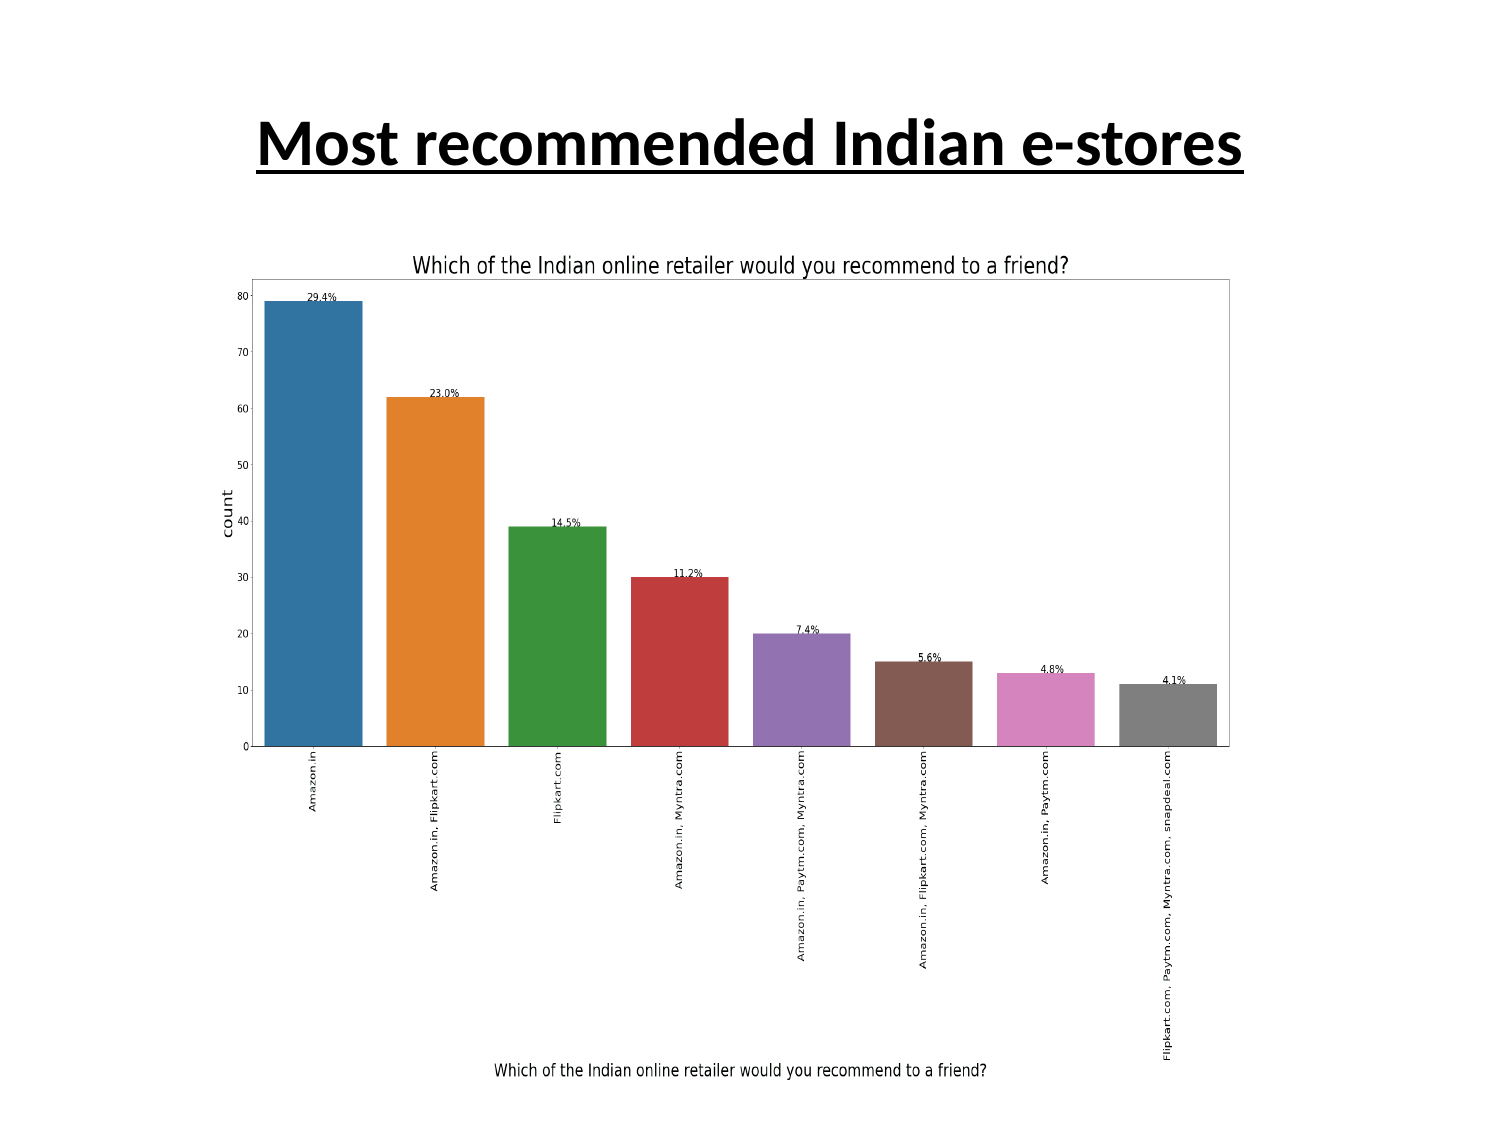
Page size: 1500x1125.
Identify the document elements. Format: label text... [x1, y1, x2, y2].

title Most recommended Indian e-stores [75, 45, 1425, 233]
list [216, 249, 1235, 1086]
